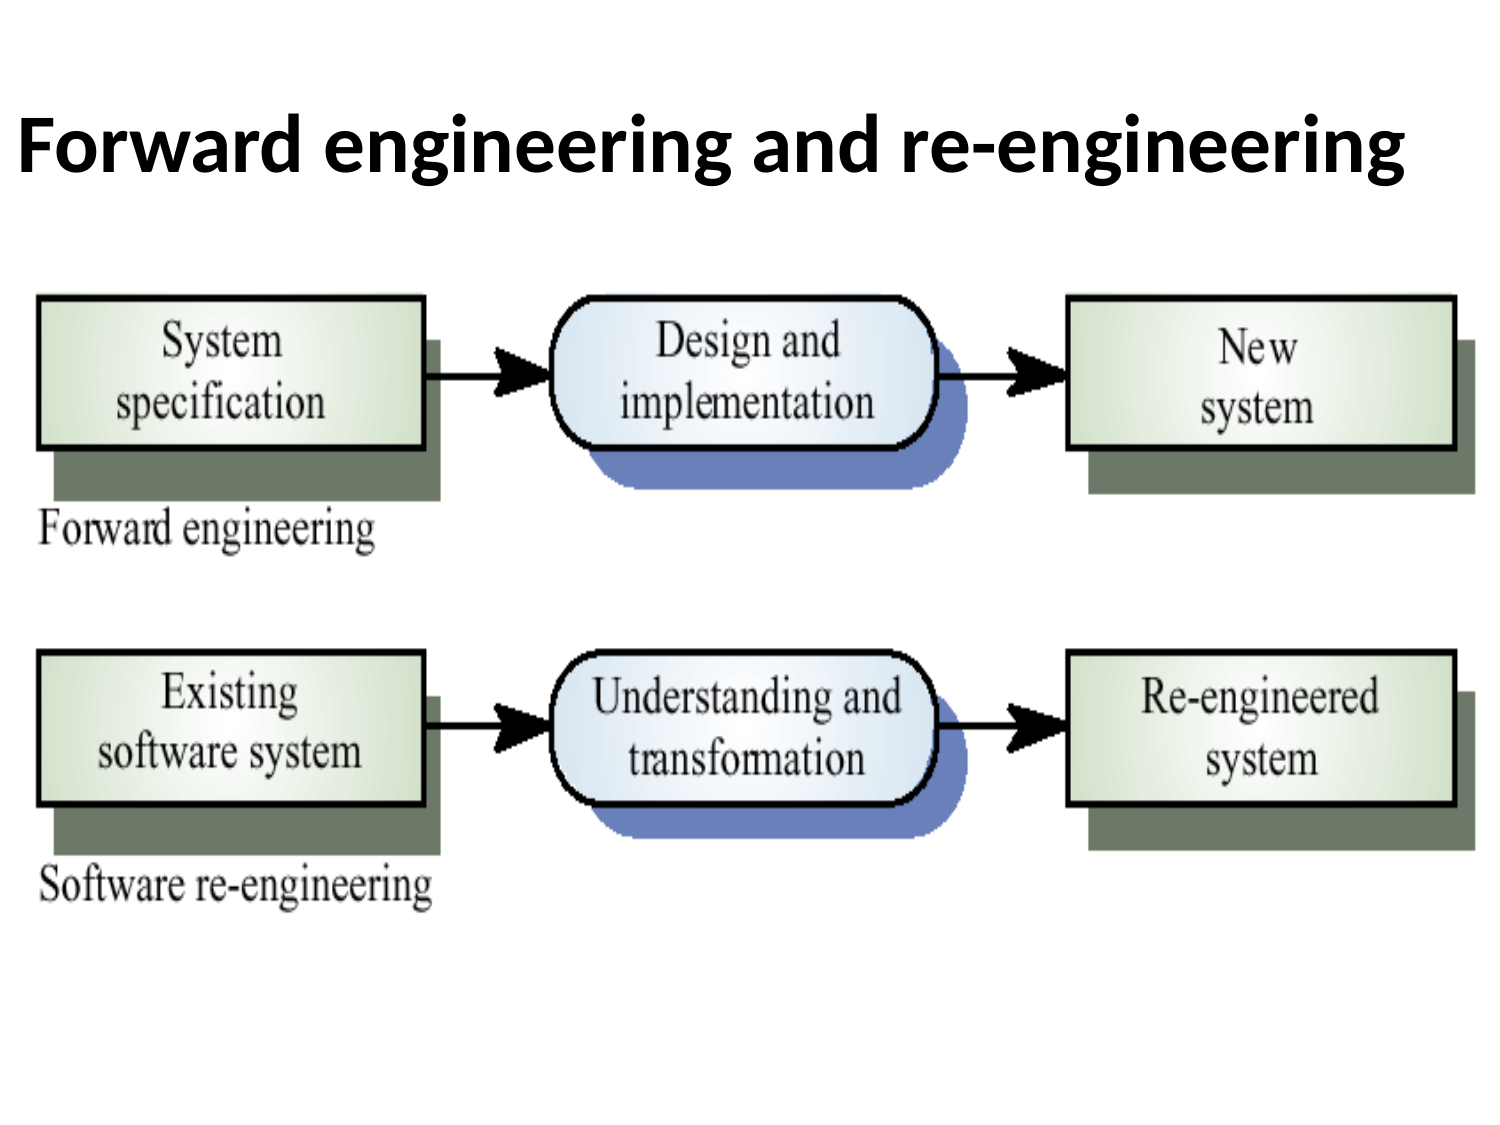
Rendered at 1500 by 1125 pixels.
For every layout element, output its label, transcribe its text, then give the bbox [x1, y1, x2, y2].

title Forward engineering and re-engineering [0, 44, 1426, 233]
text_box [24, 274, 1488, 926]
